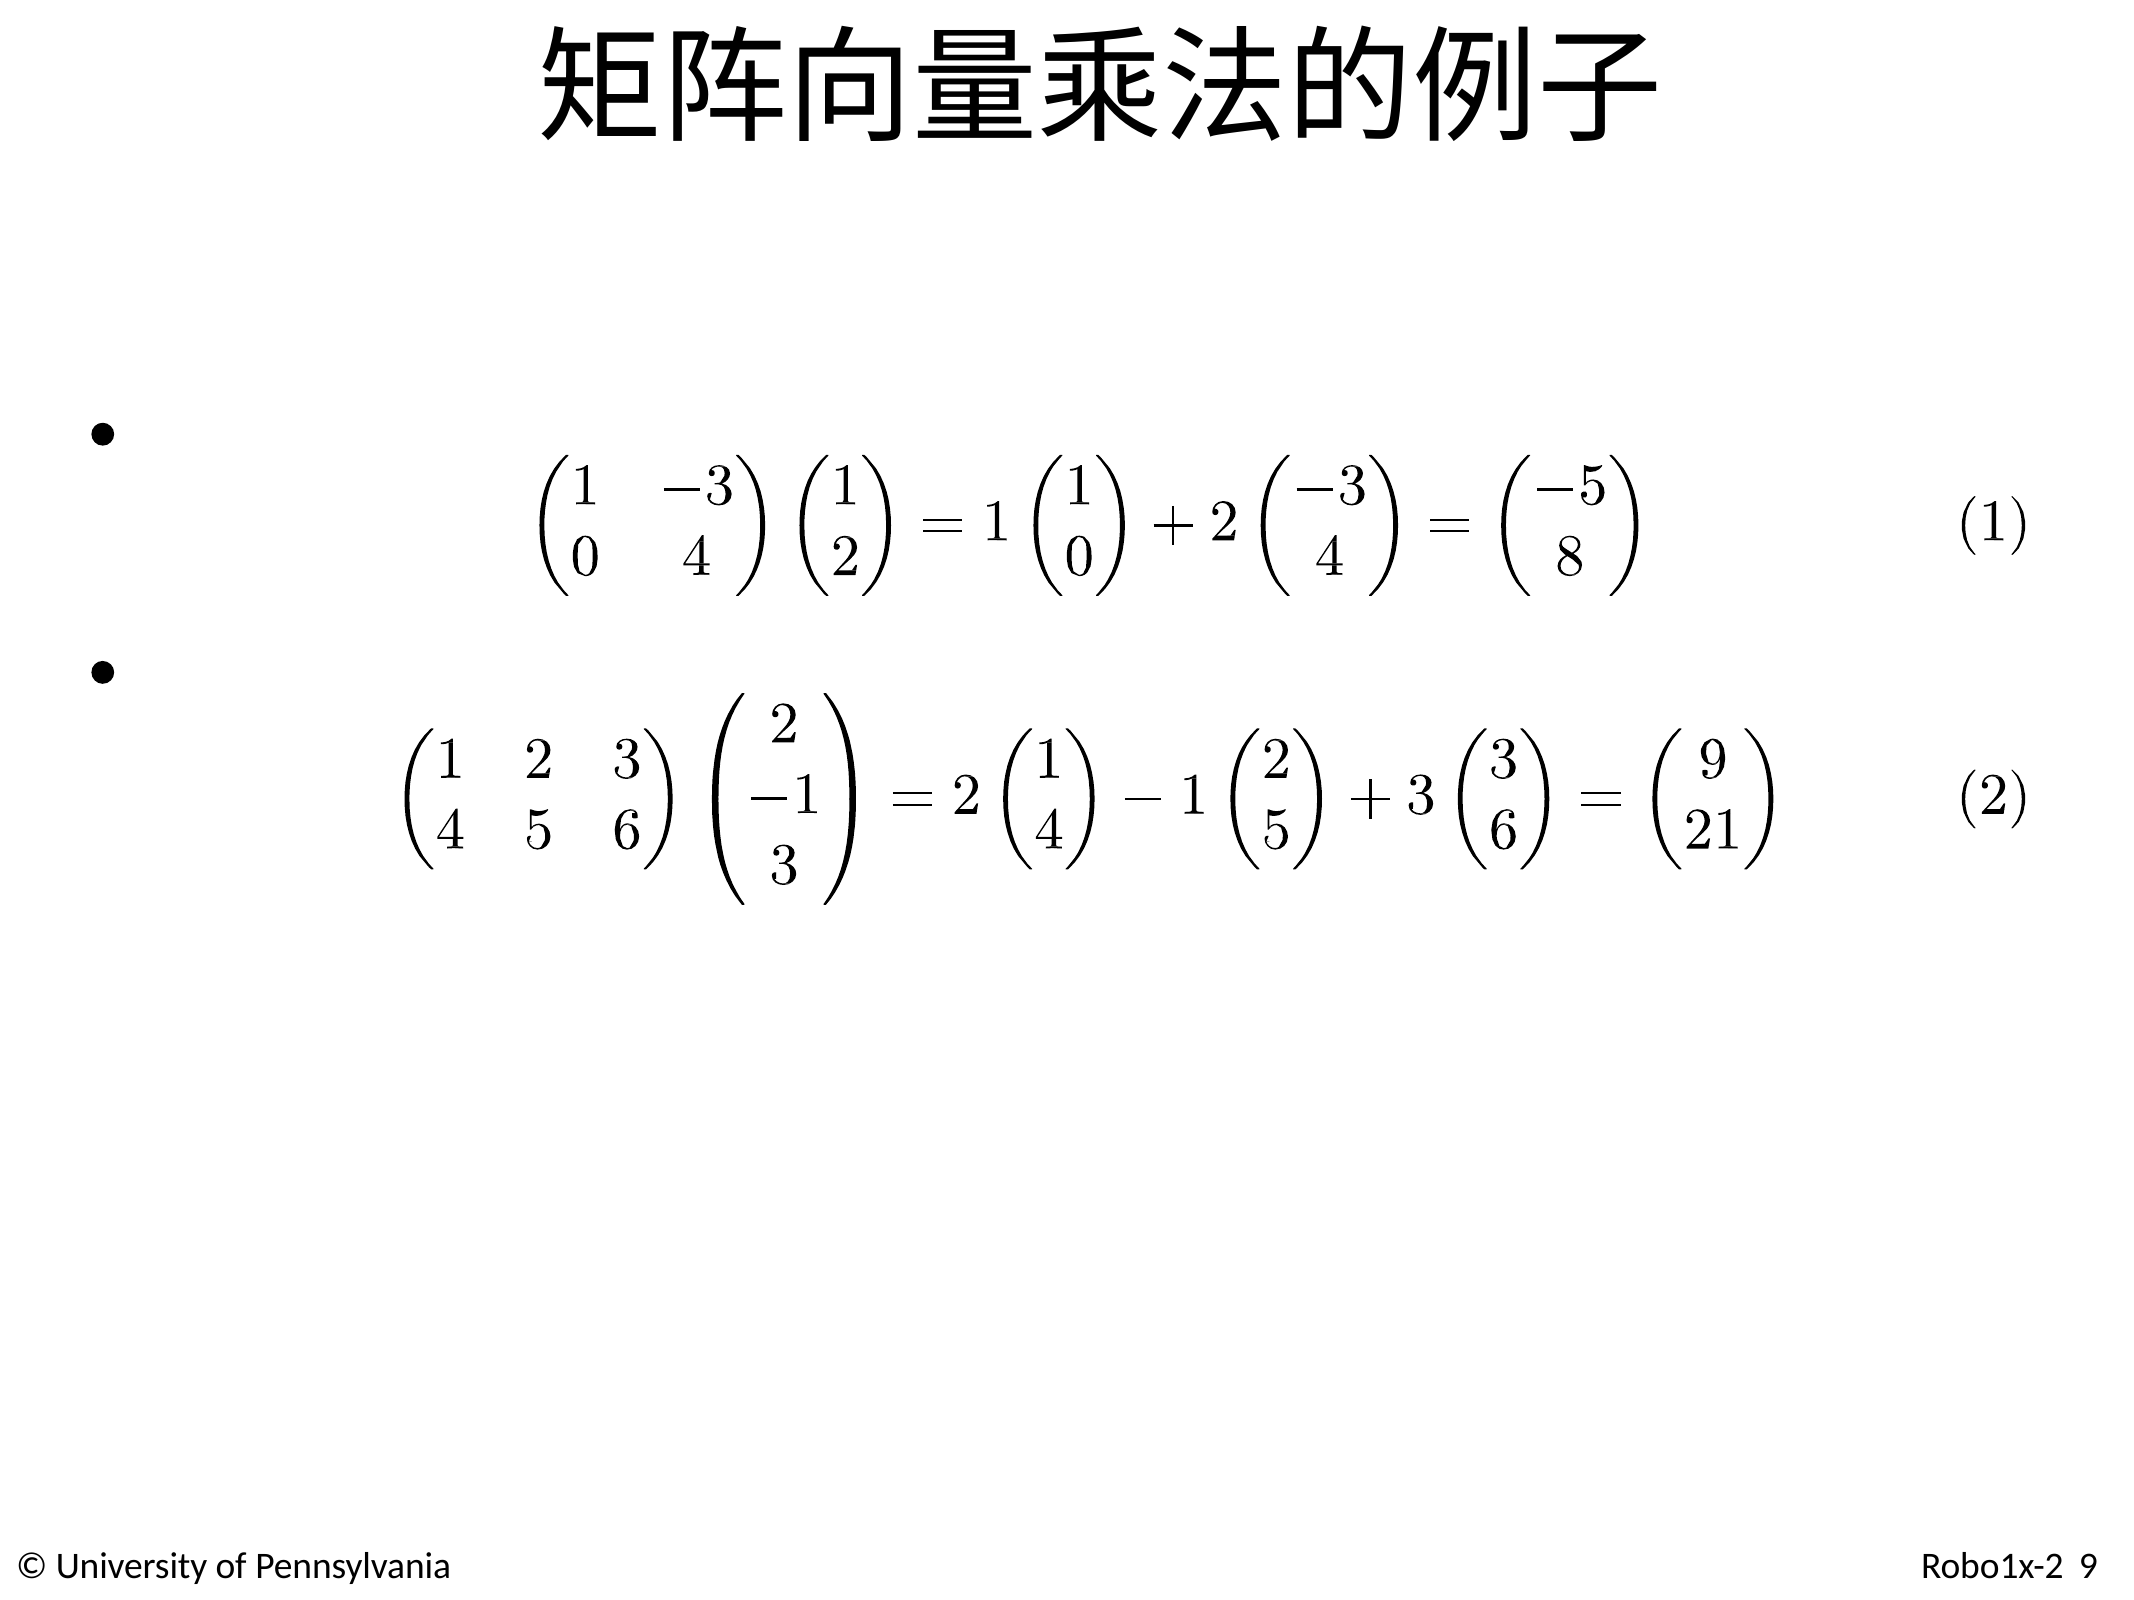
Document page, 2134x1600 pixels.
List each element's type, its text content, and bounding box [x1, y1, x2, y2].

text_box [1520, 728, 1550, 870]
text_box [1212, 501, 1236, 541]
text_box [440, 738, 461, 778]
text_box [1581, 465, 1605, 506]
text_box [575, 465, 596, 505]
text_box [711, 693, 745, 798]
text_box [954, 774, 979, 814]
text_box [1744, 728, 1774, 870]
text_box [2011, 496, 2026, 555]
text_box [1652, 728, 1682, 870]
text_box [1035, 808, 1063, 849]
text_box [1096, 454, 1125, 596]
text_box [797, 774, 817, 814]
text_box [1293, 728, 1323, 870]
text_box [1700, 738, 1726, 779]
text_box [711, 798, 745, 905]
text_box [539, 454, 569, 596]
text_box [1264, 738, 1288, 778]
text_box [799, 454, 829, 596]
text_box [707, 465, 732, 506]
text_box [614, 738, 640, 779]
text_box [736, 454, 766, 596]
text_box [1039, 738, 1059, 778]
text_box [1609, 454, 1639, 596]
text_box [1316, 535, 1343, 576]
text_box [526, 809, 551, 850]
text_box [643, 728, 673, 870]
text_box [1340, 465, 1365, 506]
text_box [91, 422, 115, 446]
text_box [1065, 728, 1095, 870]
text_box [823, 798, 856, 905]
text_box [1983, 501, 2004, 541]
text_box [404, 728, 434, 870]
footer © University of Pennsylvania [13, 1548, 460, 1600]
text_box [1501, 454, 1531, 596]
text_box [1369, 454, 1399, 596]
text_box [2011, 769, 2026, 829]
text_box [835, 465, 856, 505]
text_box [437, 808, 464, 849]
text_box [987, 501, 1007, 541]
text_box [1408, 774, 1434, 815]
text_box [1686, 809, 1711, 849]
text_box [614, 809, 640, 850]
text_box [862, 454, 892, 596]
text_box [1457, 728, 1487, 870]
text_box [1033, 454, 1063, 596]
text_box [1003, 728, 1033, 870]
text_box [1961, 769, 1976, 829]
text_box [833, 535, 858, 576]
text_box [572, 535, 598, 577]
text_box [1230, 728, 1260, 870]
text_box [91, 660, 115, 684]
text_box [1491, 738, 1516, 779]
text_box [1718, 809, 1738, 849]
text_box [526, 738, 551, 778]
text_box [1260, 454, 1290, 596]
title 矩阵向量乘法的例子 [393, 6, 1740, 274]
text_box [771, 844, 797, 886]
text_box [1491, 809, 1516, 850]
text_box [1066, 535, 1092, 577]
slide_number Robo1x-2 9 [1909, 1548, 2117, 1600]
text_box [1184, 774, 1204, 814]
text_box [683, 535, 710, 576]
text_box [1557, 535, 1583, 577]
text_box [1961, 496, 1976, 555]
text_box [1069, 465, 1090, 505]
text_box [772, 703, 796, 743]
text_box [1981, 774, 2006, 814]
text_box [823, 693, 856, 798]
text_box [1264, 809, 1288, 850]
